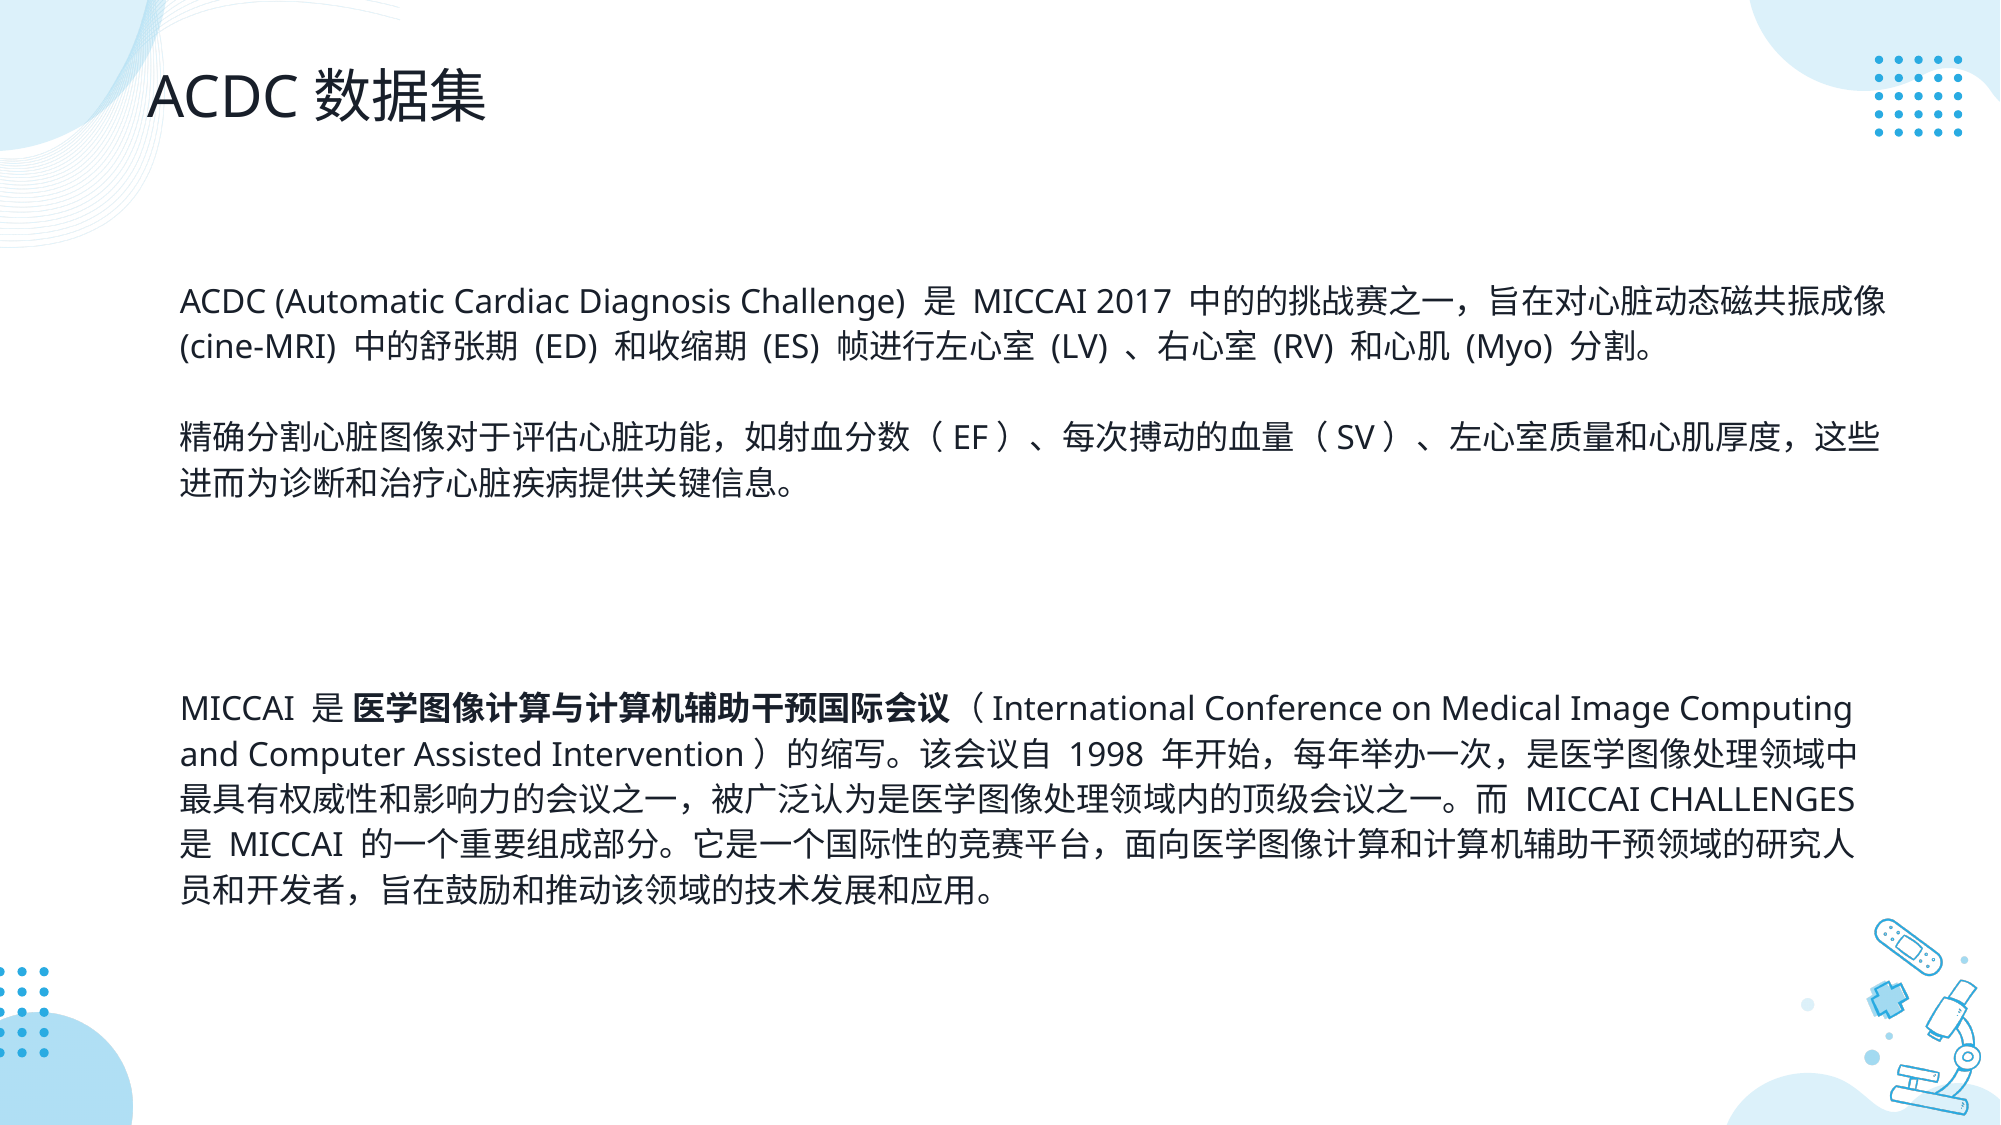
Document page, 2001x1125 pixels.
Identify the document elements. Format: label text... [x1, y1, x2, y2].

text_box ACDC (Automatic Cardiac Diagnosis Challenge) 是 MICCAI 2017 中的的挑战赛之一，旨在对心脏动态磁共振成像 (cine-MRI) 中的舒张期 (ED) 和收缩期 (ES) 帧进行左心室 (LV) 、右心室 (RV) 和心肌 (Myo) 分割。 精确分割心脏图像对于评估心脏功能，如射血分数（EF）、每次搏动的血量（SV）、左心室质量和心肌厚度，这些进而为诊断和治疗心脏疾病提供关键信息。 [165, 267, 1904, 510]
picture [1801, 918, 1981, 1116]
text_box MICCAI 是 医学图像计算与计算机辅助干预国际会议（International Conference on Medical Image Computing and Computer Assisted Intervention）的缩写。该会议自 1998 年开始，每年举办一次，是医学图像处理领域中最具有权威性和影响力的会议之一，被广泛认为是医学图像处理领域内的顶级会议之一。而 MICCAI CHALLENGES 是 MICCAI 的一个重要组成部分。它是一个国际性的竞赛平台，面向医学图像计算和计算机辅助干预领域的研究人员和开发者，旨在鼓励和推动该领域的技术发展和应用。 [165, 674, 1904, 917]
text_box ACDC数据集 [457, 52, 693, 137]
picture [0, 0, 457, 351]
text_box [1726, 1073, 2000, 1125]
picture [0, 1012, 133, 1125]
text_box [0, 966, 49, 1058]
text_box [1874, 55, 1963, 137]
text_box [1749, 0, 2000, 102]
